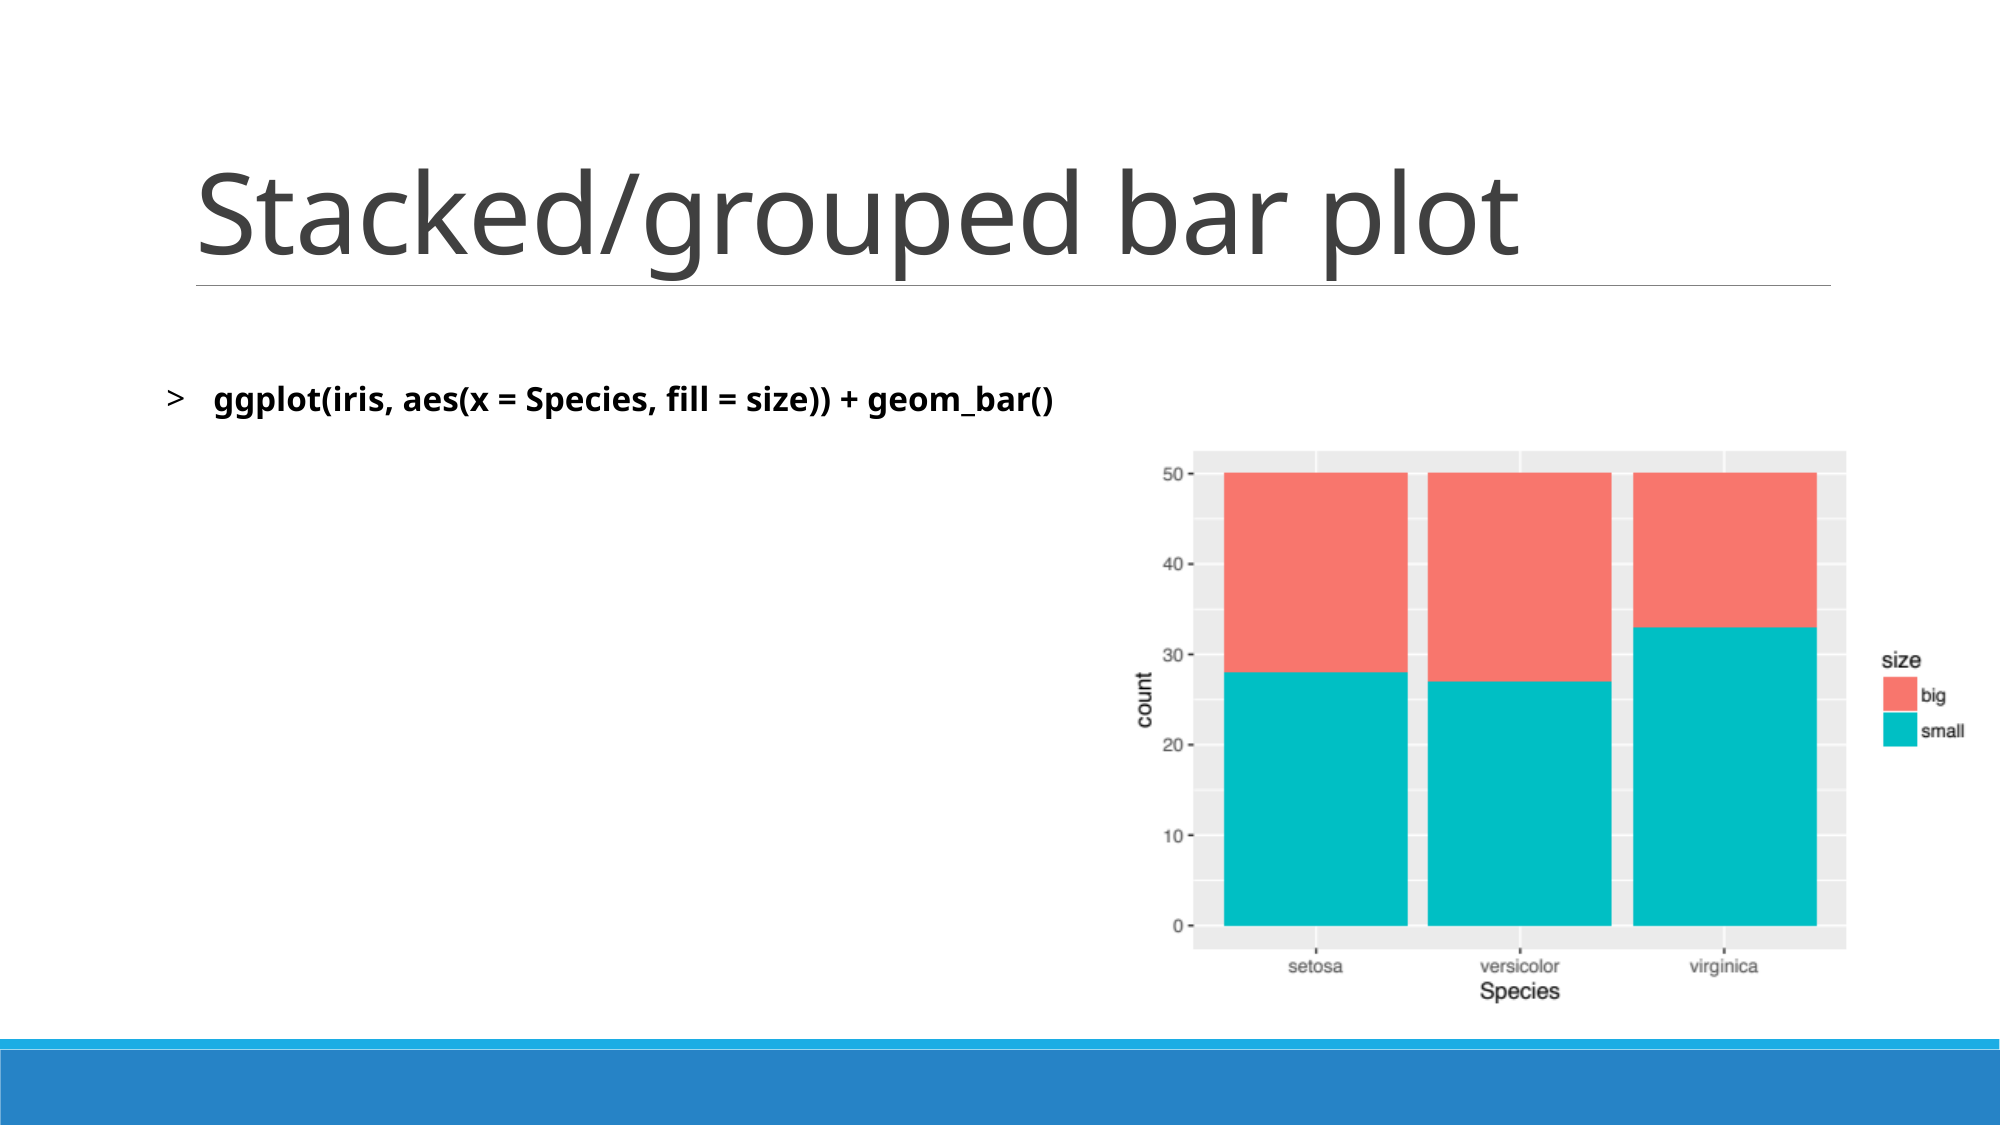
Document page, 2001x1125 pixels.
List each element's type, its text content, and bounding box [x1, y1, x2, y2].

title Stacked/grouped bar plot [180, 47, 1830, 285]
text_box ggplot(iris, aes(x = Species, fill = size)) + geom_bar() [151, 330, 1972, 506]
picture [1123, 441, 1985, 1014]
